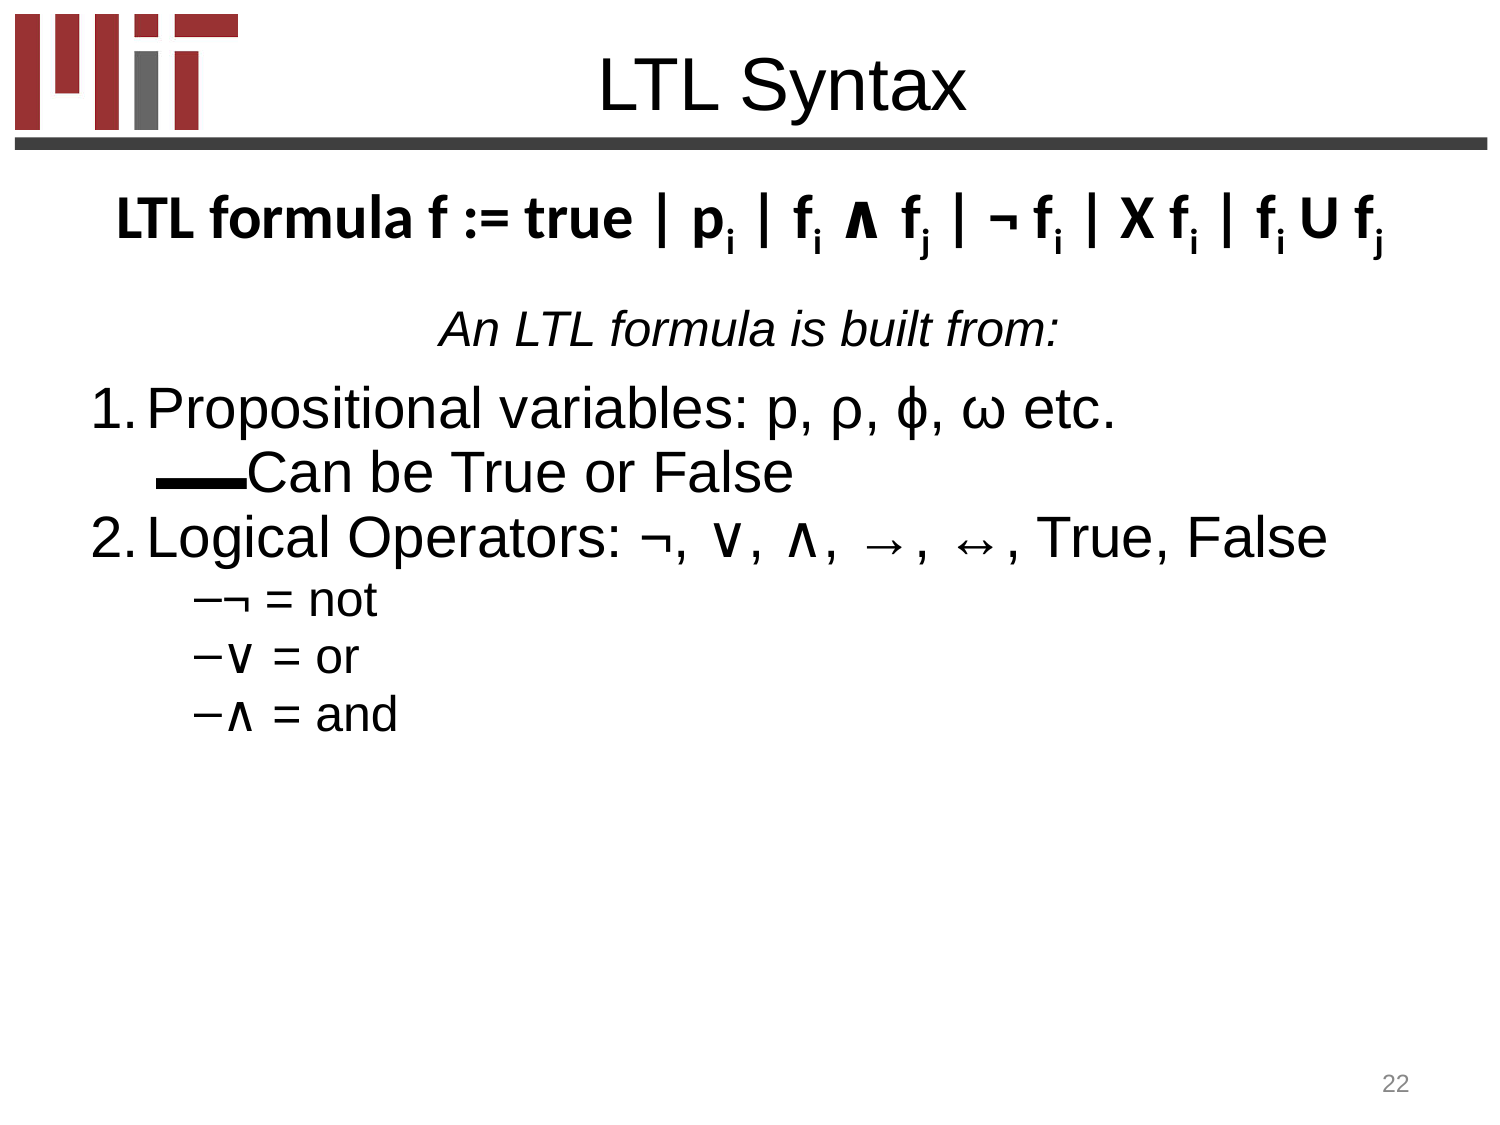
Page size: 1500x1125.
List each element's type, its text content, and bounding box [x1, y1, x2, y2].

picture [15, 14, 238, 130]
text_box An LTL formula is built from: [268, 288, 1232, 365]
slide_number 22 [1074, 1052, 1425, 1113]
title LTL Syntax [239, 22, 1327, 138]
list Propositional variables: p, ρ, ϕ, ω etc. Can be True or False Logical Operators: ¬, ∨, ∧, →, ↔, True, False ¬ = not ∨ = or ∧ = and [75, 376, 1425, 1113]
text_box LTL formula f := true | pi | fi ∧ fj | ¬ fi | X fi | fi U fj [0, 161, 1500, 278]
